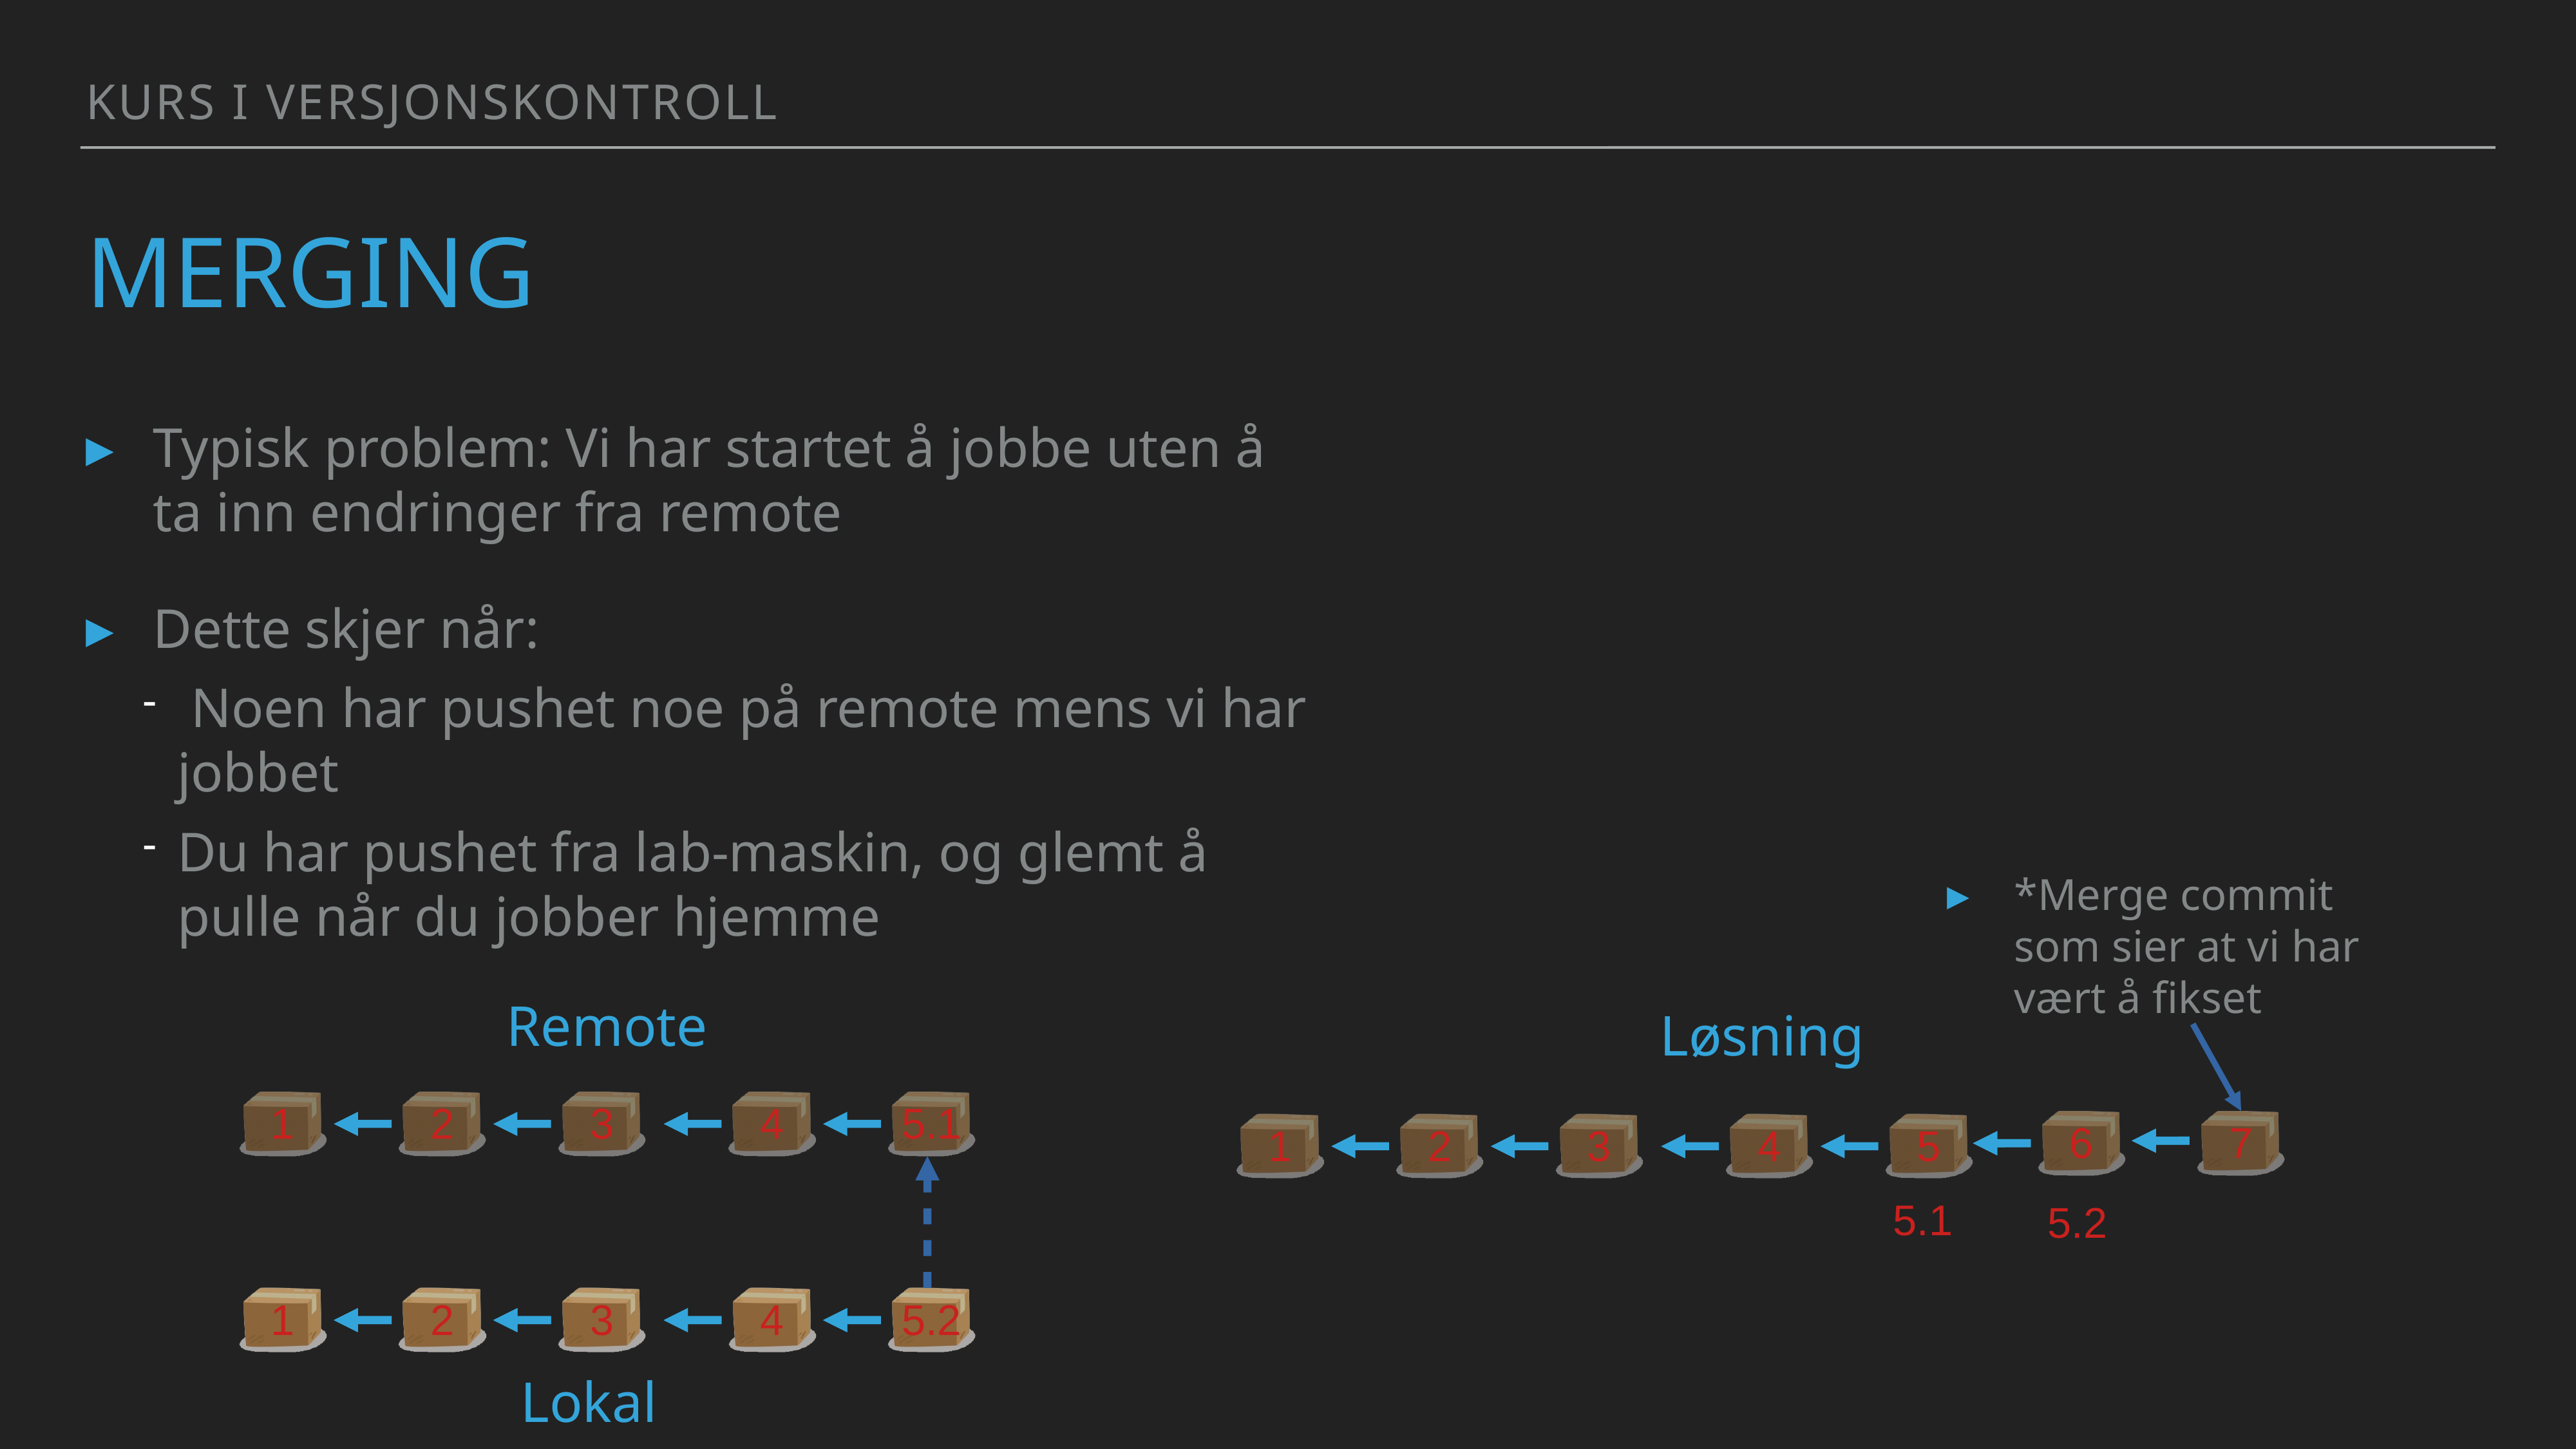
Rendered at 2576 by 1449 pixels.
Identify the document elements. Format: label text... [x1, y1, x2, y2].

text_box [1236, 1113, 1971, 1179]
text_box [238, 1091, 976, 1155]
text_box 5.1 [1884, 1188, 2029, 1256]
text_box Typisk problem: Vi har startet å jobbe uten å ta inn endringer fra remote Dette skjer når: Noen har pushet noe på remote mens vi har jobbet Du har pushet fra lab-maskin, og glemt å pulle når du jobber hjemme [80, 408, 1329, 995]
text_box Kurs i versjonskontroll [80, 67, 2295, 135]
text_box [2192, 1023, 2241, 1110]
text_box Løsning [1654, 995, 1870, 1072]
text_box Lokal [515, 1362, 663, 1439]
text_box Merging [80, 228, 1329, 336]
text_box Remote [501, 985, 714, 1063]
text_box *Merge commit som sier at vi har vært å fikset [1941, 862, 2436, 1043]
text_box 5.2 [2038, 1190, 2183, 1280]
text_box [1973, 1110, 2286, 1176]
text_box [238, 1156, 976, 1353]
